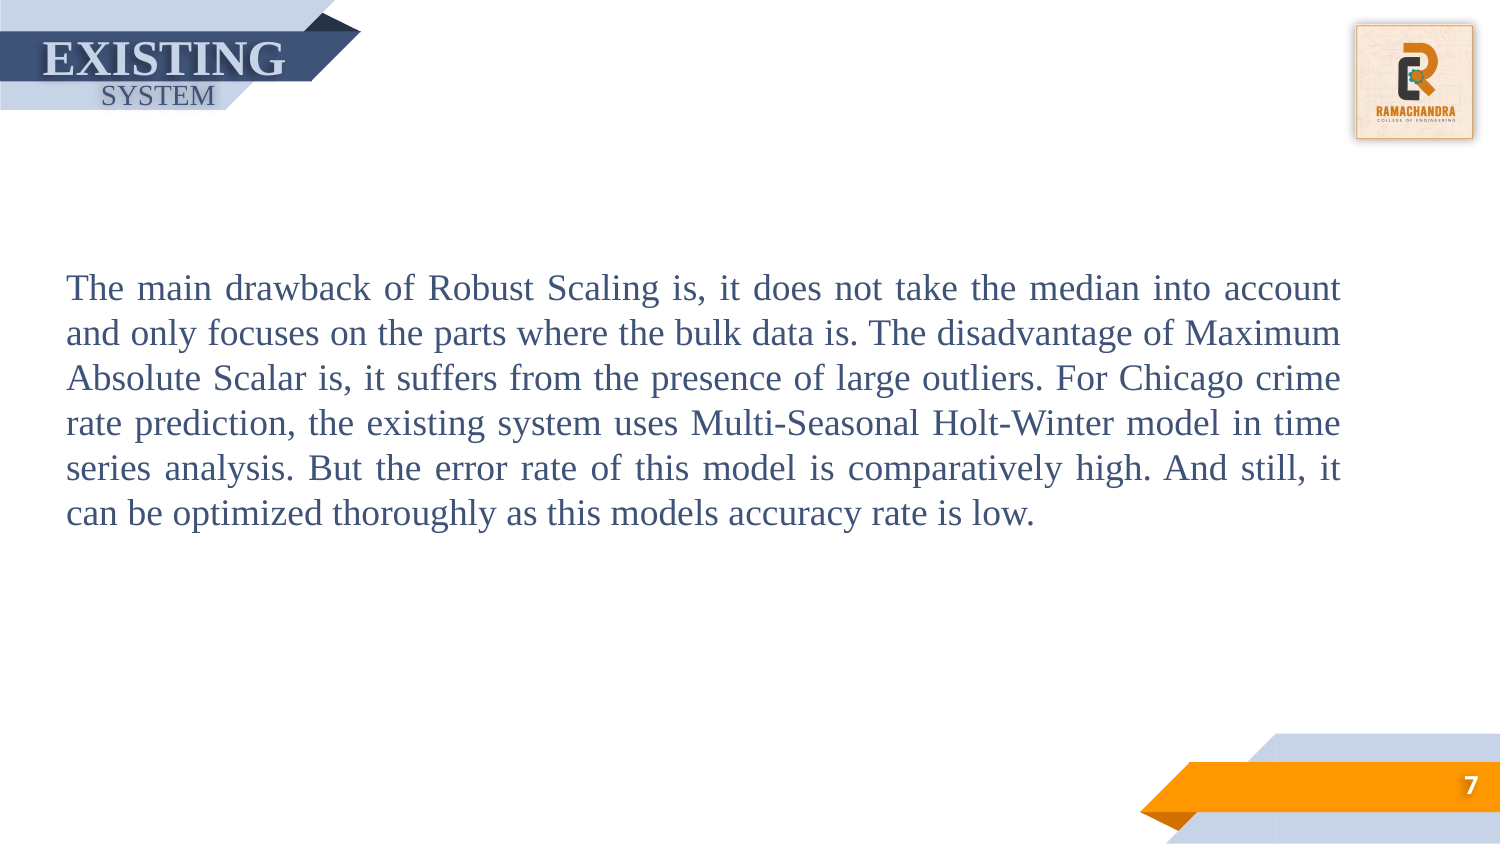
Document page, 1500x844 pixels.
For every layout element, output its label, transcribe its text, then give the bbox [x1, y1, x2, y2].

text_box The main drawback of Robust Scaling is, it does not take the median into account and only focuses on the parts where the bulk data is. The disadvantage of Maximum Absolute Scalar is, it suffers from the presence of large outliers. For Chicago crime rate prediction, the existing system uses Multi-Seasonal Holt-Winter model in time series analysis. But the error rate of this model is comparatively high. And still, it can be optimized thoroughly as this models accuracy rate is low. [51, 255, 1358, 541]
slide_number 7 [1249, 760, 1494, 813]
text_box EXISTING [27, 18, 327, 94]
picture [1355, 24, 1473, 140]
text_box SYSTEM [86, 68, 385, 119]
